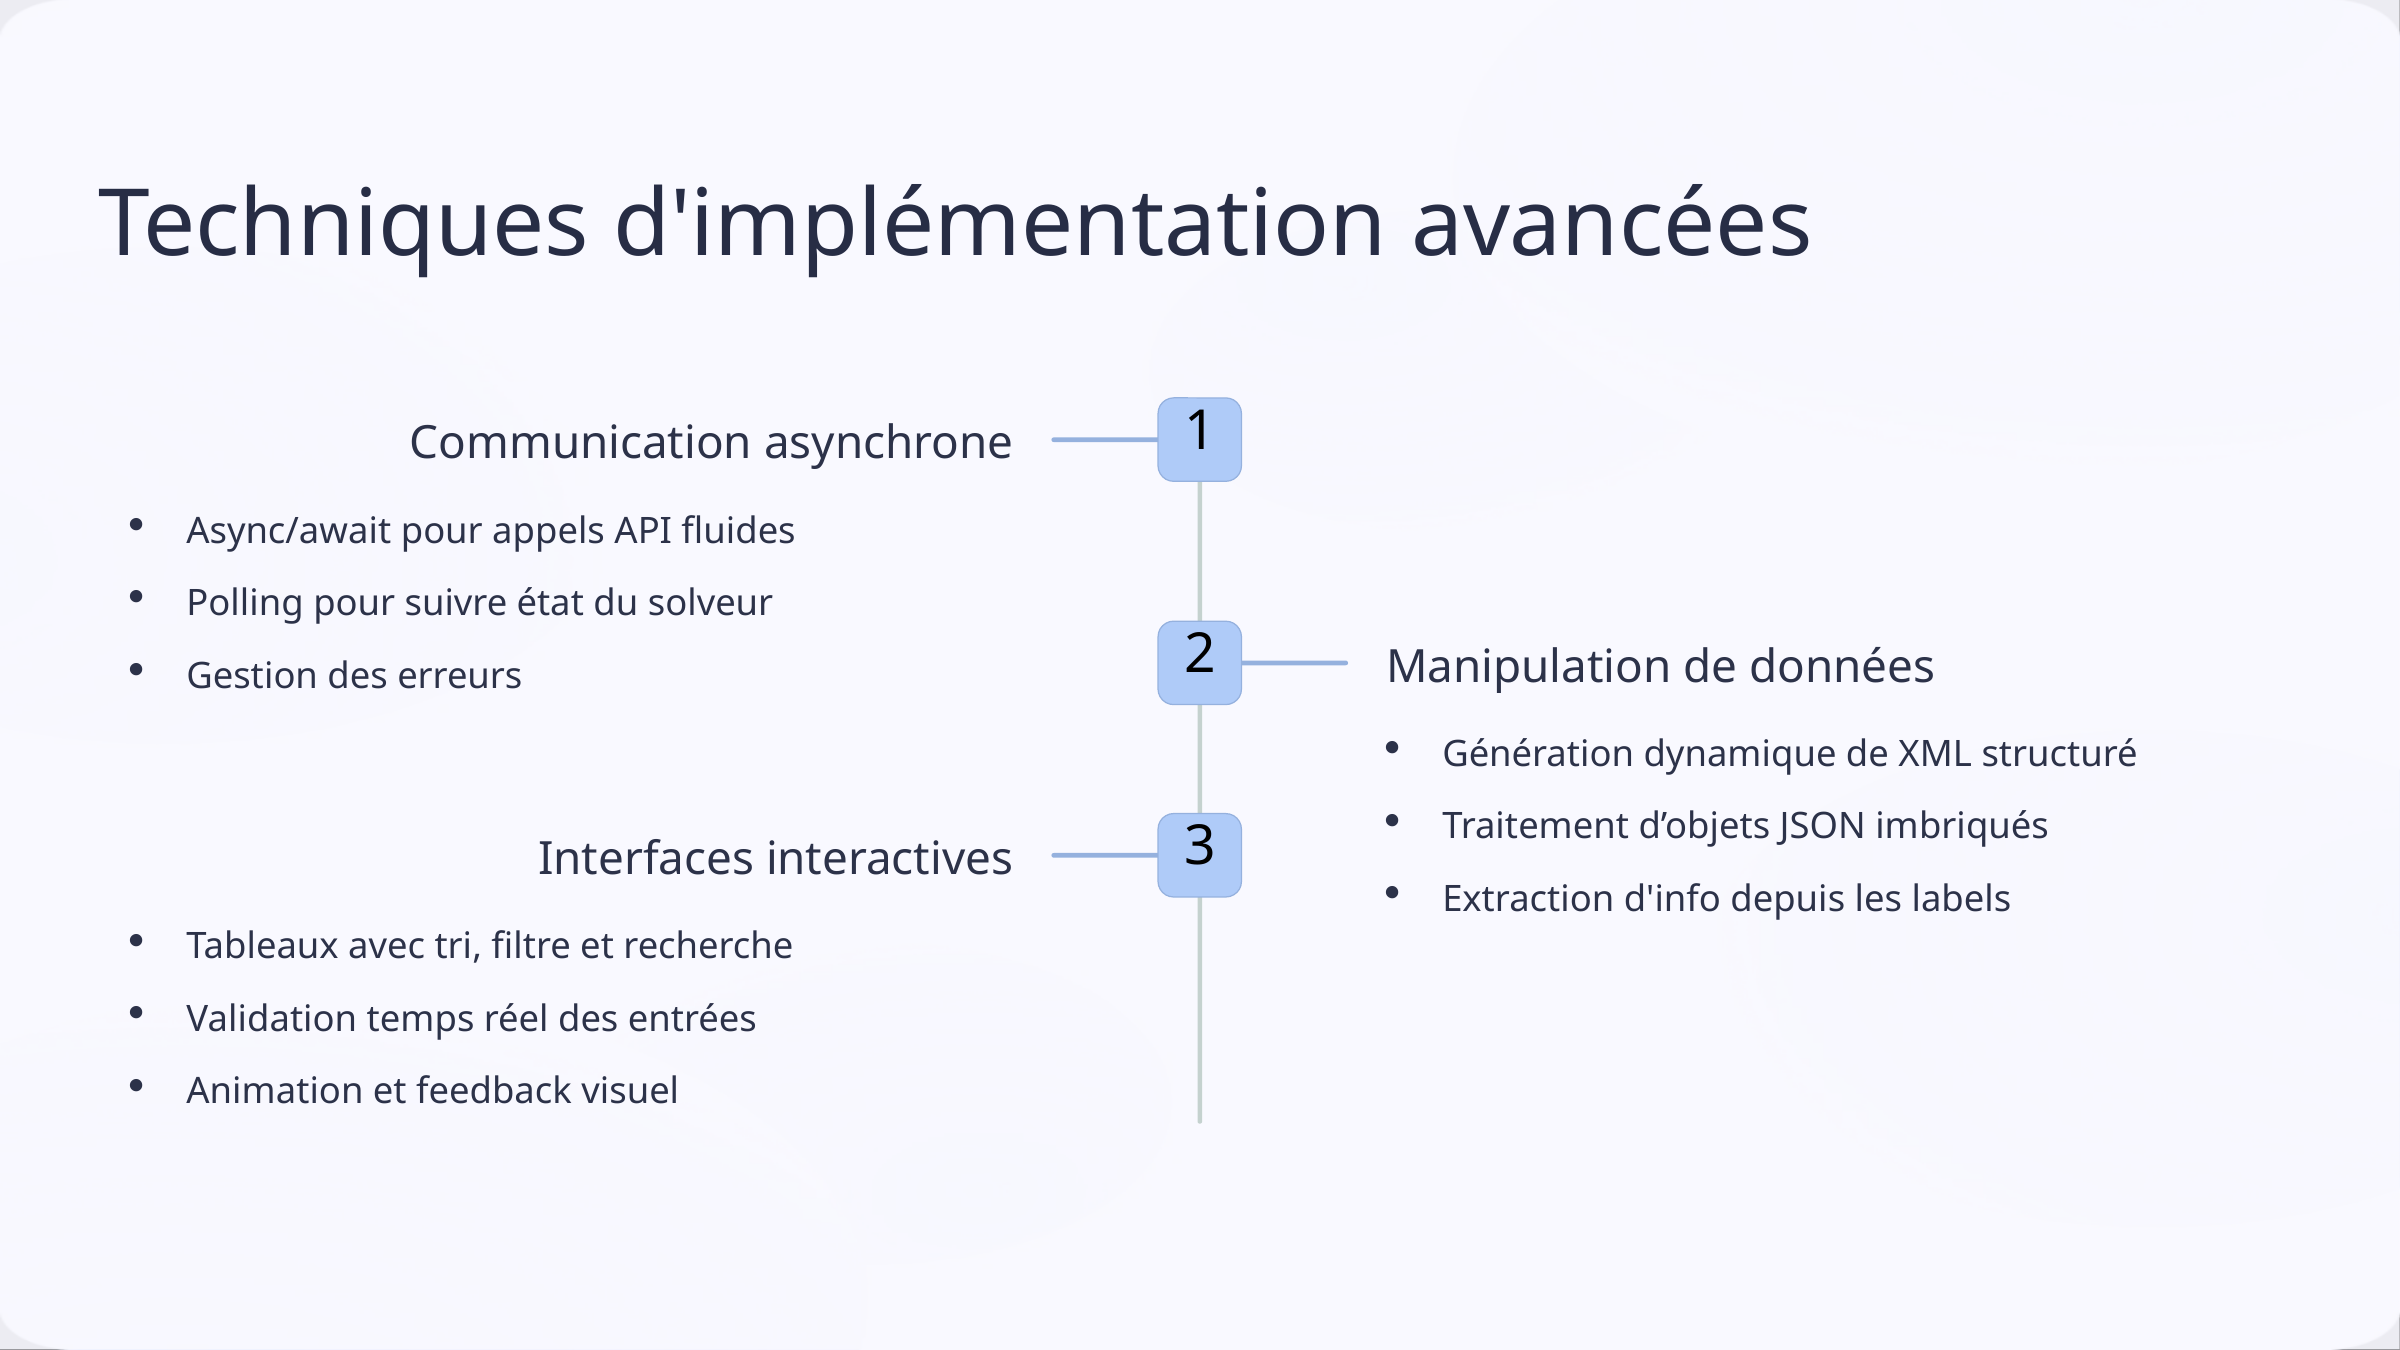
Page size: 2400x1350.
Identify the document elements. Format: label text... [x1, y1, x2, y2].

text_box [1158, 397, 1242, 482]
text_box Polling pour suivre état du solveur [130, 563, 1014, 623]
text_box [1158, 813, 1242, 897]
text_box Gestion des erreurs [130, 636, 1014, 696]
text_box 1 [1172, 404, 1228, 475]
text_box [1242, 660, 1349, 666]
text_box Tableaux avec tri, filtre et recherche [130, 906, 1014, 966]
text_box [1197, 482, 1203, 621]
text_box [1051, 437, 1158, 443]
text_box 3 [1172, 820, 1228, 890]
text_box Interfaces interactives [548, 826, 1014, 885]
text_box [1197, 705, 1203, 813]
text_box 2 [1172, 628, 1228, 698]
text_box Techniques d'implémentation avancées [98, 158, 1707, 274]
text_box [1051, 852, 1158, 858]
text_box Manipulation de données [1386, 633, 1904, 692]
text_box Async/await pour appels API fluides [130, 491, 1014, 551]
text_box Animation et feedback visuel [130, 1051, 1014, 1112]
text_box Génération dynamique de XML structuré [1386, 714, 2270, 774]
text_box [1197, 897, 1203, 1124]
text_box Extraction d'info depuis les labels [1386, 859, 2270, 919]
text_box Traitement d’objets JSON imbriqués [1386, 786, 2270, 847]
text_box Validation temps réel des entrées [130, 979, 1014, 1039]
text_box [1158, 621, 1242, 705]
text_box Communication asynchrone [439, 410, 1014, 469]
